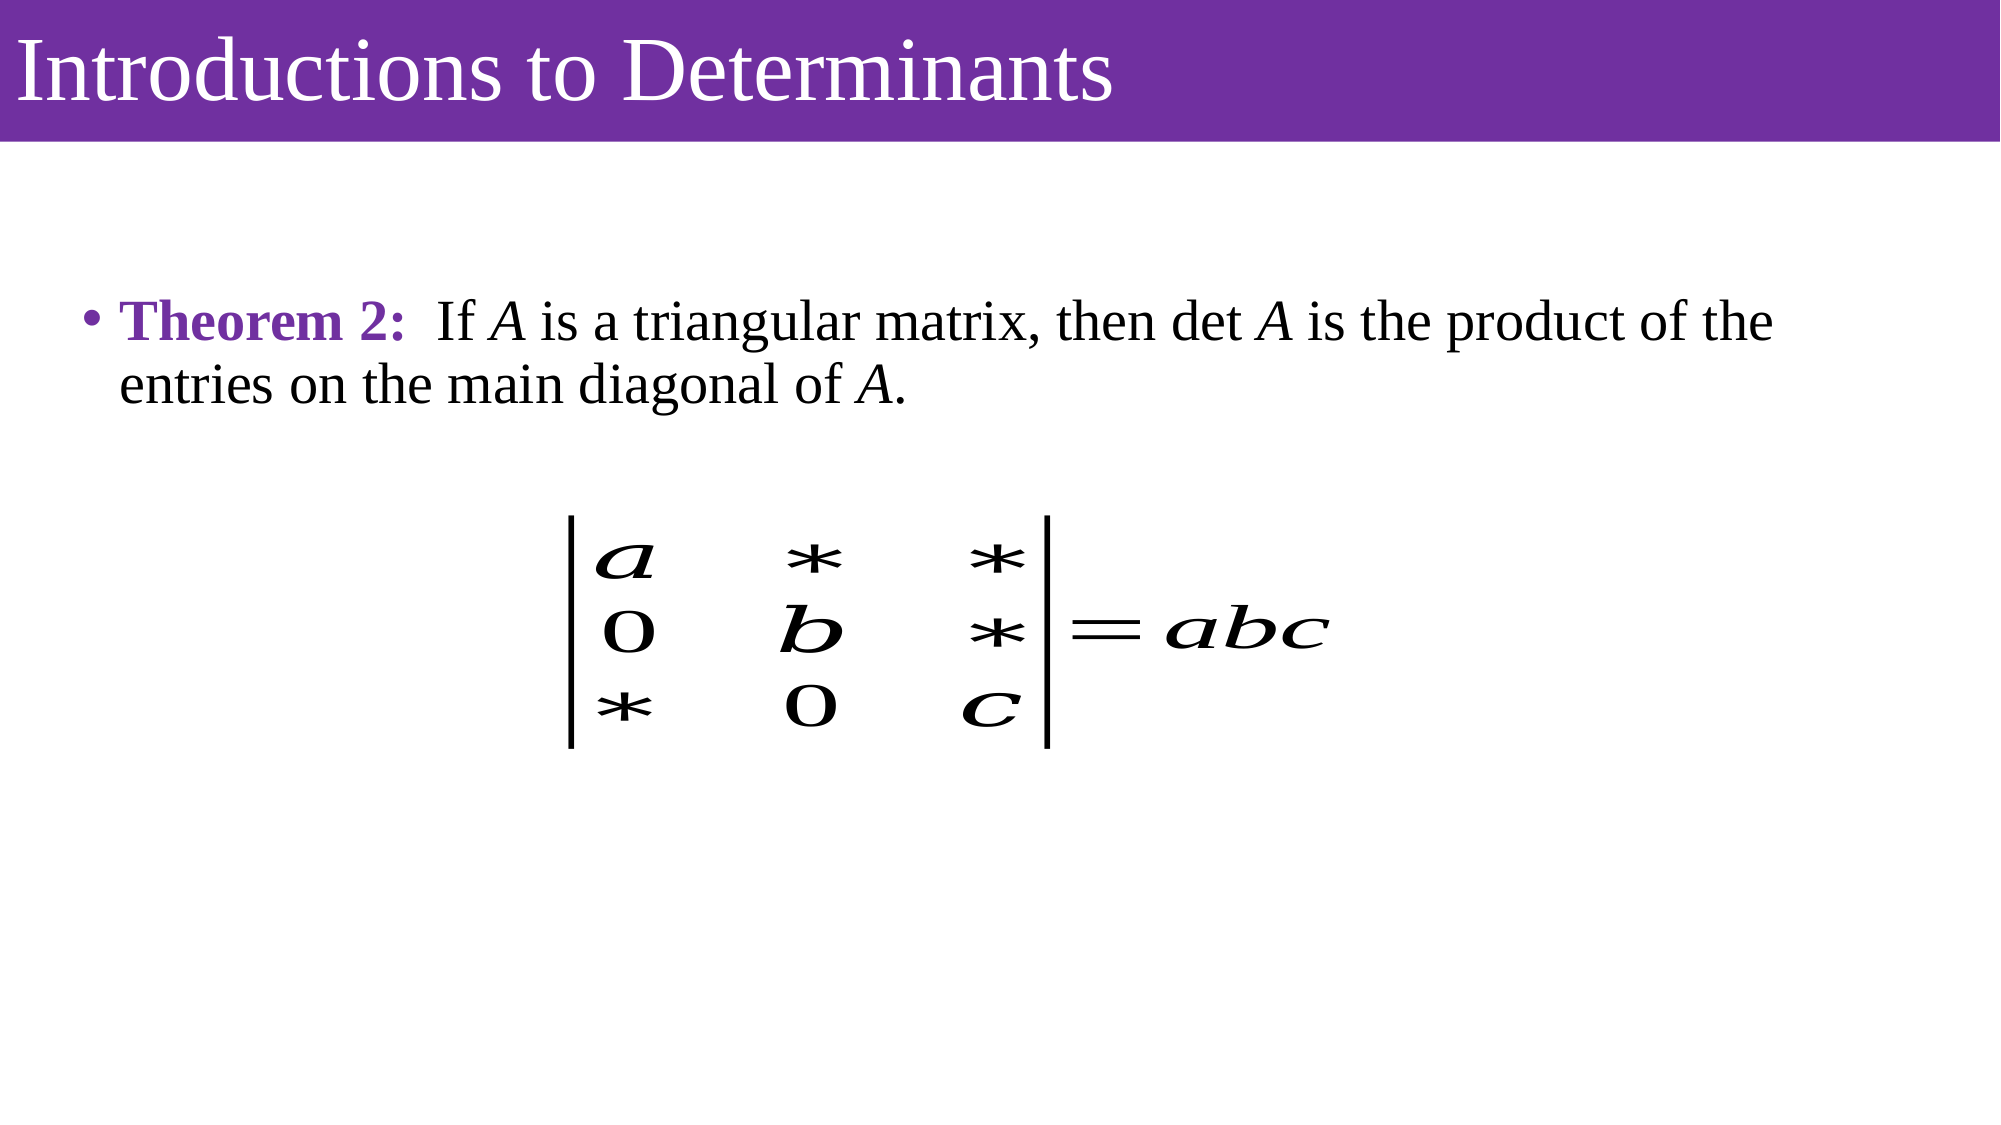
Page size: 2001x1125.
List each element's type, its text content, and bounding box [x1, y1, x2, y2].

list Theorem 2: If A is a triangular matrix, then det A is the product of the entries on the main diagonal of A. [66, 191, 1944, 1014]
title Introductions to Determinants [0, 0, 2000, 142]
